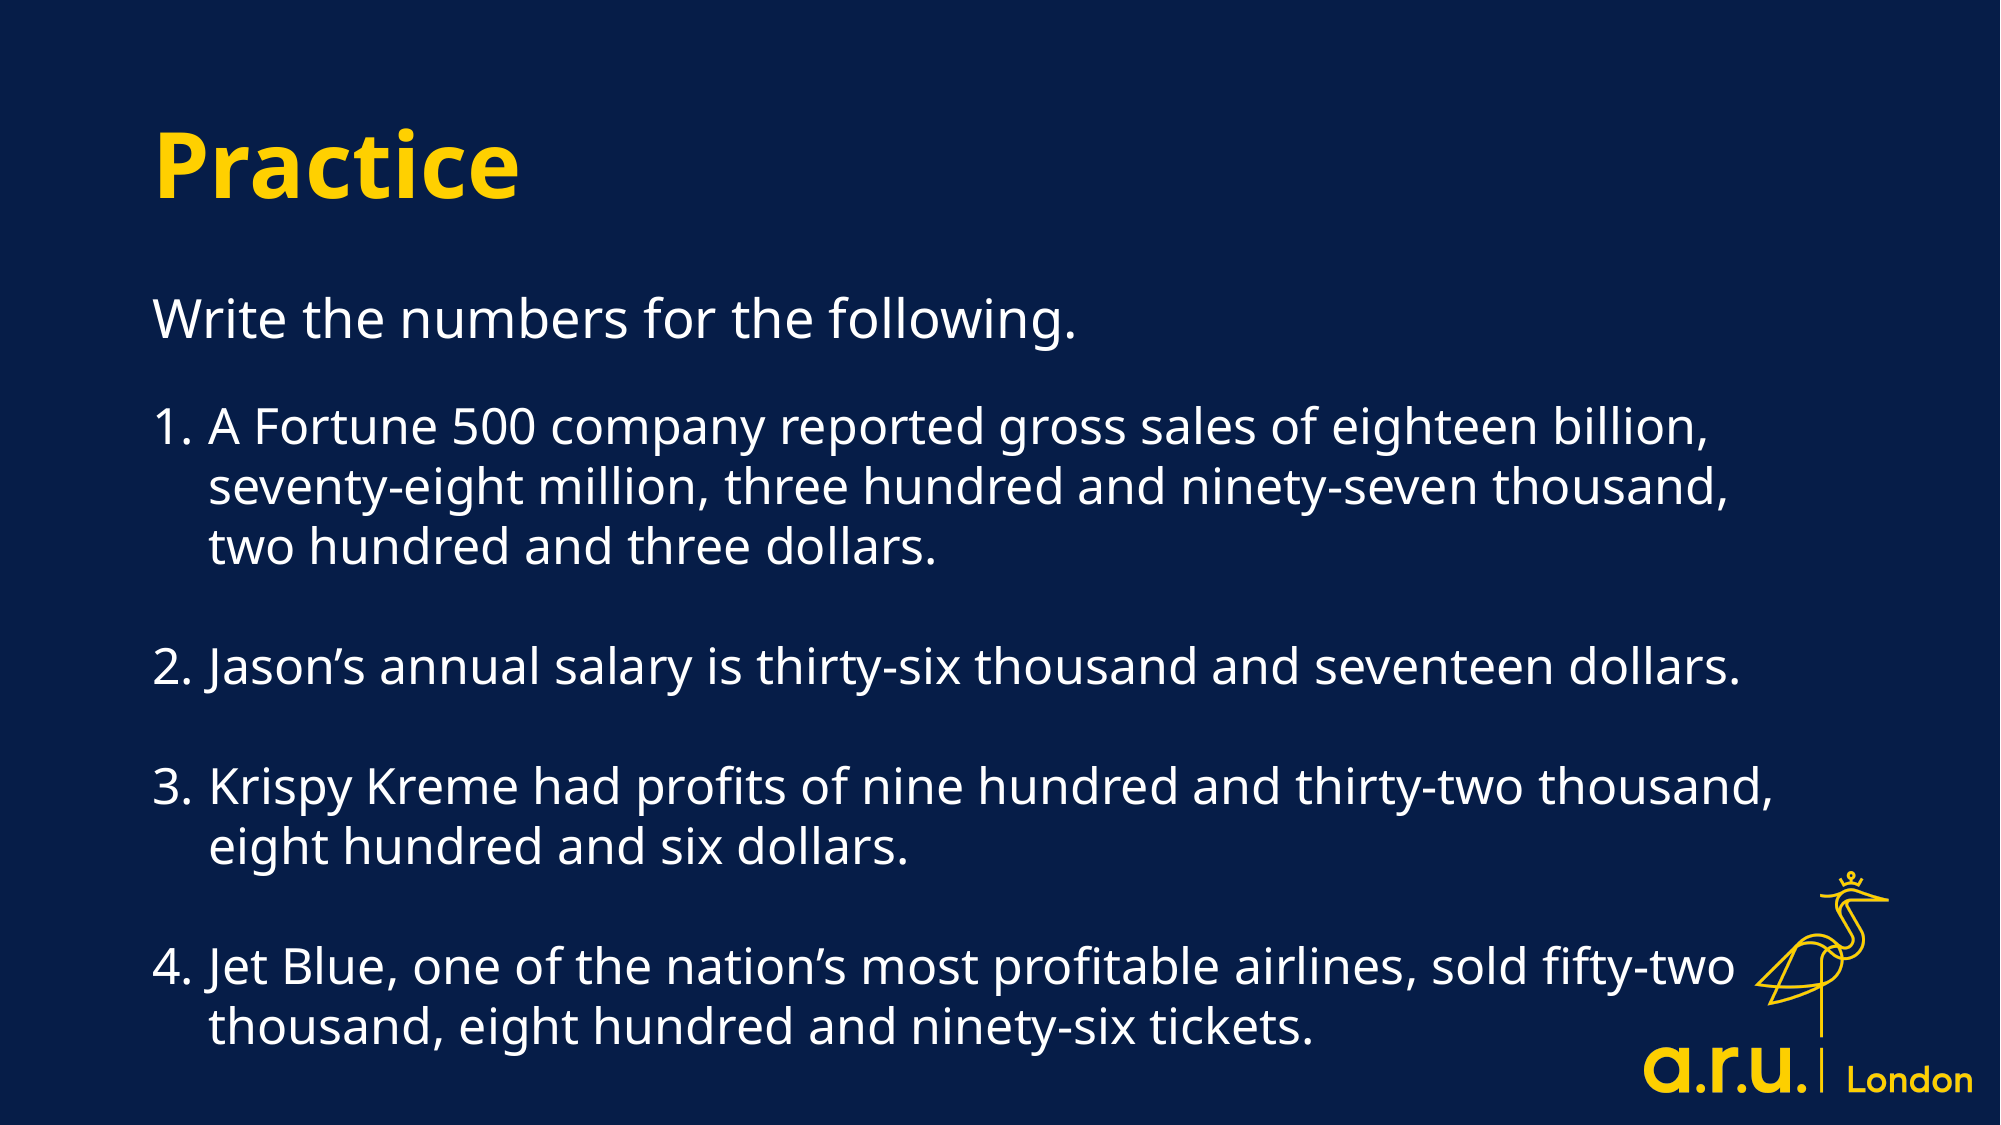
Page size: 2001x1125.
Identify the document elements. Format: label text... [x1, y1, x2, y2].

picture [1644, 871, 1972, 1093]
title Practice [137, 59, 1863, 278]
text_box Write the numbers for the following. A Fortune 500 company reported gross sales of eighteen billion, seventy-eight million, three hundred and ninety-seven thousand, two hundred and three dollars. Jason’s annual salary is thirty-six thousand and seventeen dollars. Krispy Kreme had profits of nine hundred and thirty-two thousand, eight hundred and six dollars. Jet Blue, one of the nation’s most profitable airlines, sold fifty-two thousand, eight hundred and ninety-six tickets. [137, 277, 1845, 1062]
